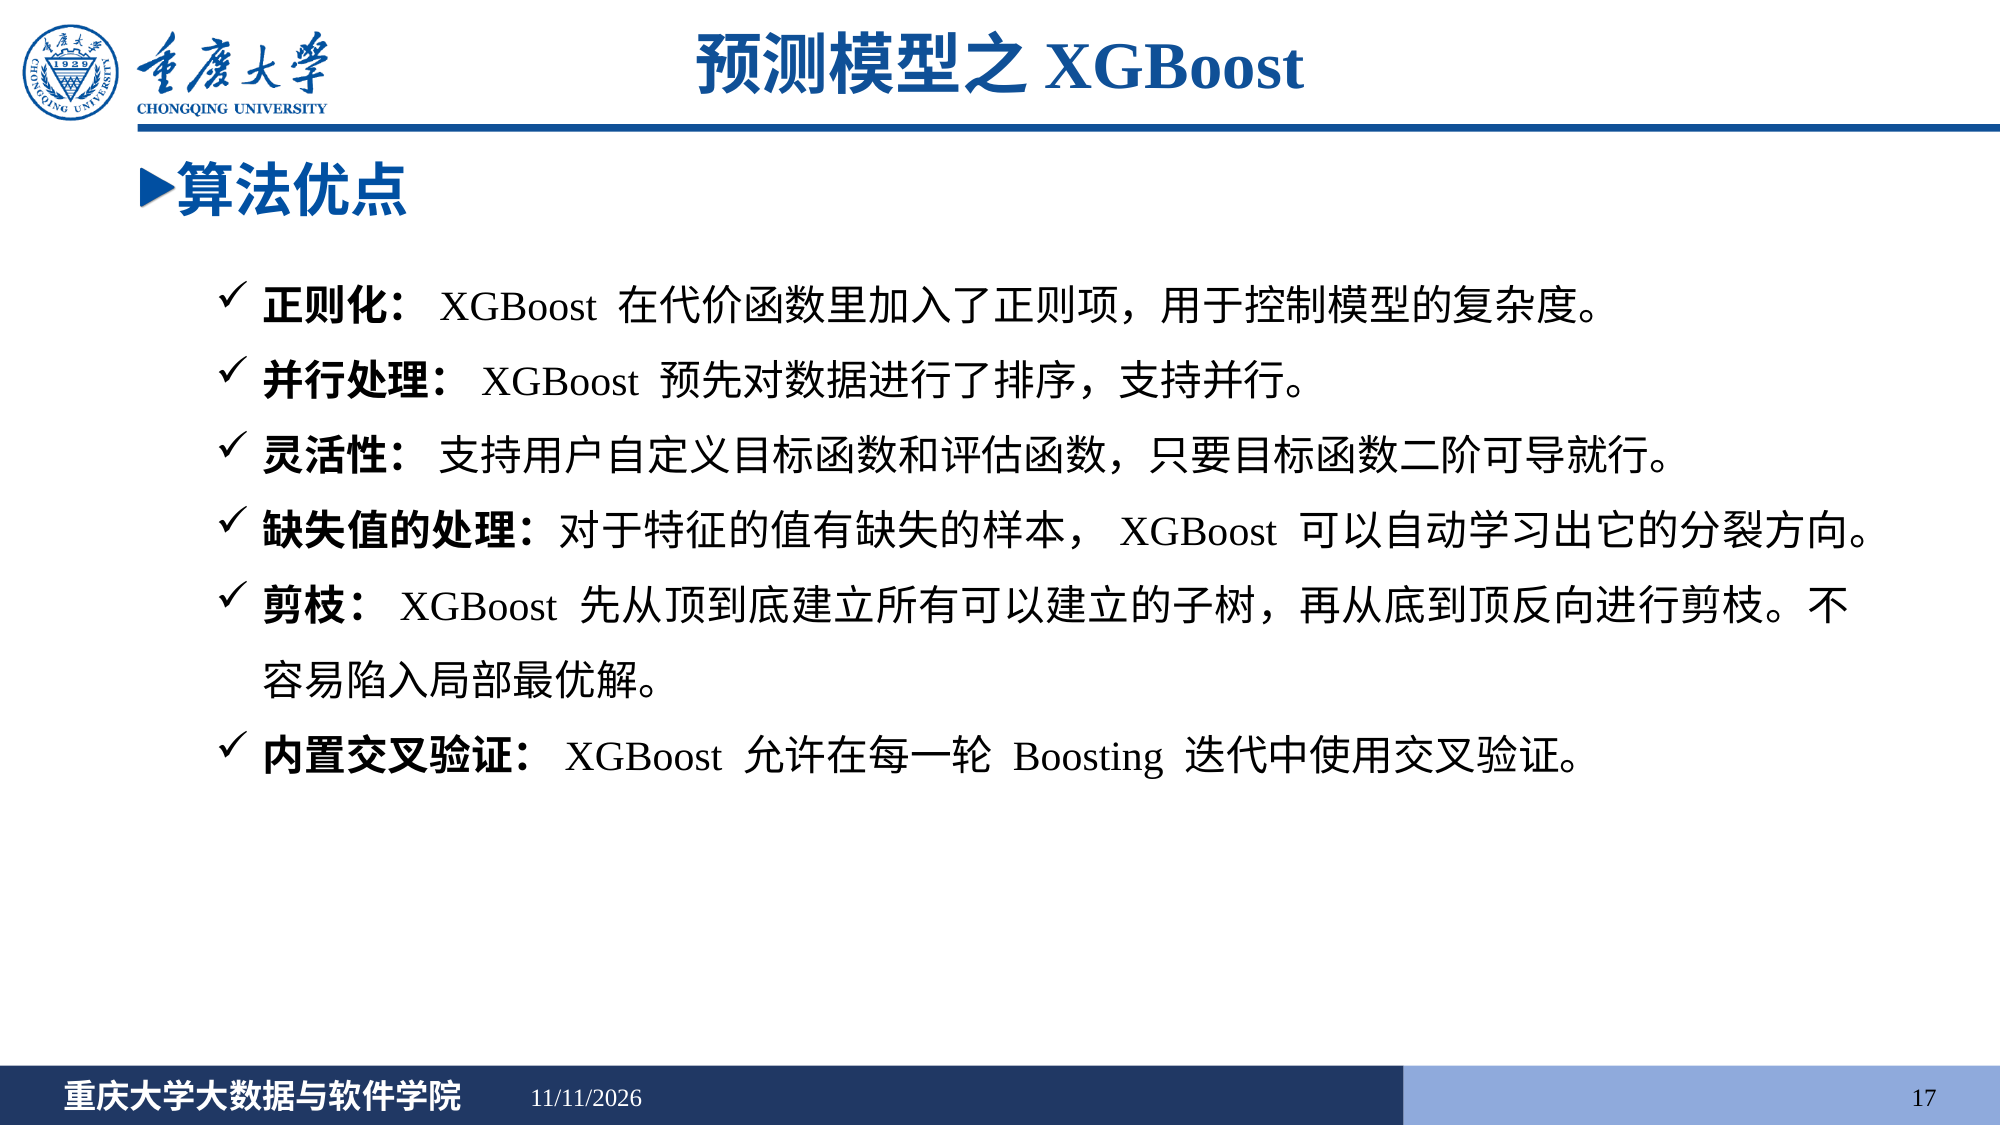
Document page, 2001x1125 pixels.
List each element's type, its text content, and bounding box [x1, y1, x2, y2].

text_box [0, 1064, 1403, 1125]
text_box [1403, 1064, 2000, 1125]
text_box [354, 123, 2000, 133]
text_box 预测模型之XGBoost [354, 14, 2000, 110]
slide_number 17 [1501, 1065, 1952, 1125]
text_box 算法优点 [125, 131, 1125, 232]
picture [139, 167, 177, 209]
picture [0, 0, 354, 138]
text_box 正则化：XGBoost 在代价函数里加入了正则项，用于控制模型的复杂度。 并行处理：XGBoost 预先对数据进行了排序，支持并行。 灵活性： 支持用户自定义目标函数和评估函数，只要目标函数二阶可导就行。 缺失值的处理：对于特征的值有缺失的样本，XGBoost 可以自动学习出它的分裂方向。 剪枝：XGBoost 先从顶到底建立所有可以建立的子树，再从底到顶反向进行剪枝。不容易陷入局部最优解。 内置交叉验证：XGBoost 允许在每一轮 Boosting 迭代中使用交叉验证。 [200, 246, 1865, 787]
text_box 重庆大学大数据与软件学院 [48, 1067, 515, 1123]
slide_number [515, 1066, 966, 1125]
